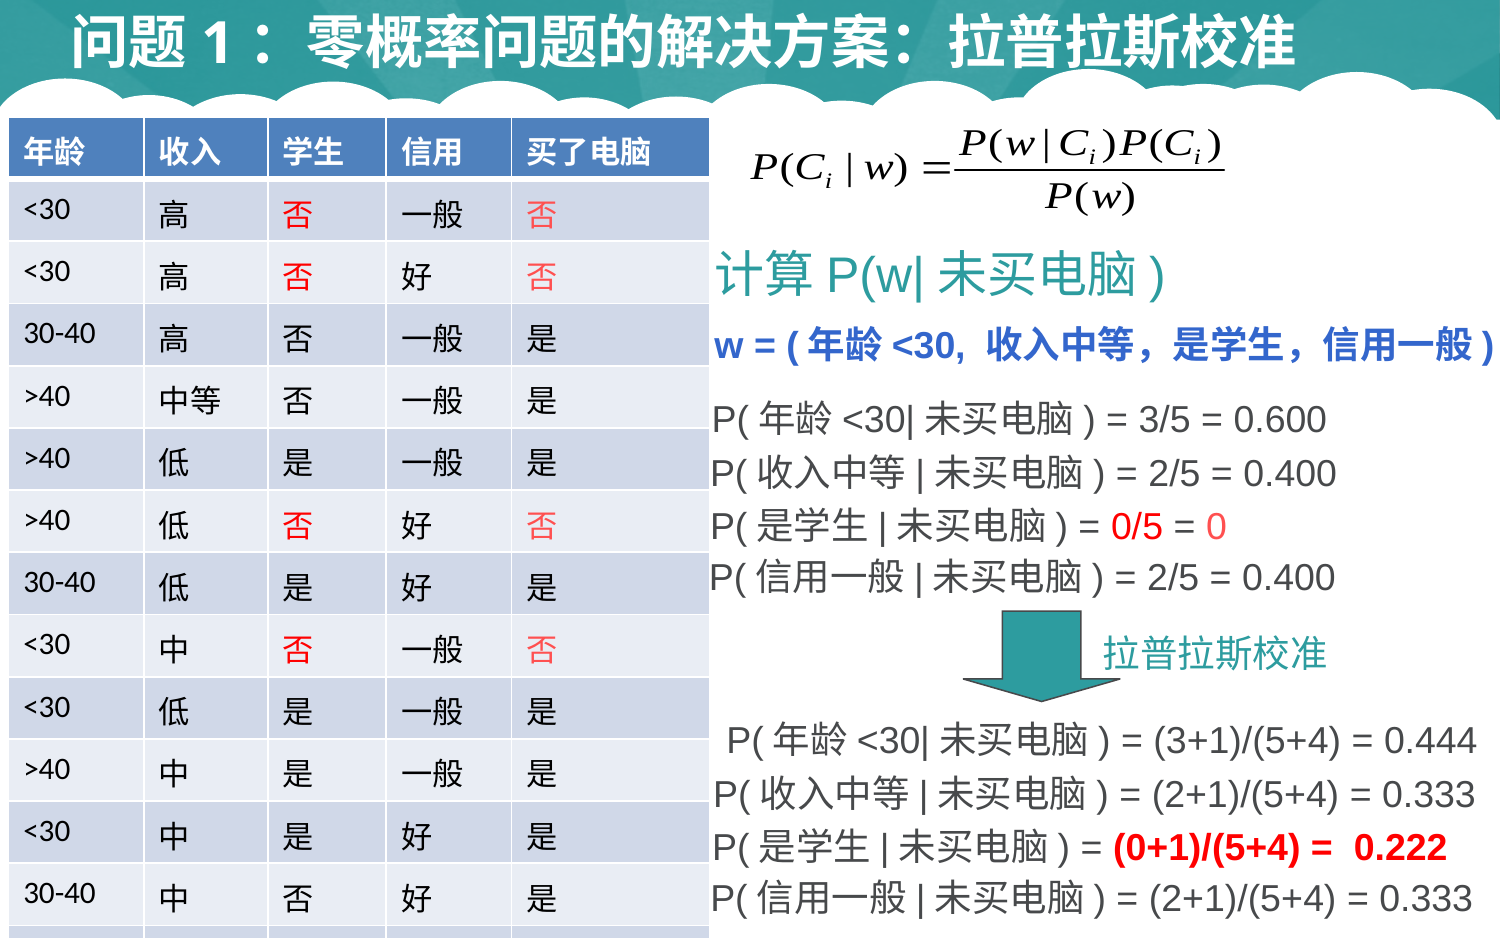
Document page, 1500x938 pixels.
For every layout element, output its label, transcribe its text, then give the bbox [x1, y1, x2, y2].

table_cell 一般 [387, 926, 511, 938]
text_box P(年龄<30|未买电脑) = (3+1)/(5+4) = 0.444 [711, 708, 1495, 762]
table_cell 一般 [387, 429, 511, 489]
table_cell 否 [512, 491, 695, 551]
table_cell 是 [269, 926, 385, 938]
table_cell 高 [145, 242, 267, 303]
table_cell 中 [145, 802, 267, 862]
table_cell 否 [512, 182, 709, 240]
table_header 学生 [269, 118, 385, 176]
table_cell 是 [512, 926, 709, 938]
table_cell 低 [145, 678, 267, 738]
table_cell 是 [512, 429, 696, 489]
table_cell <30 [9, 242, 143, 303]
table_cell 高 [145, 926, 267, 938]
table_cell 否 [269, 864, 385, 925]
table_cell 中 [145, 615, 267, 676]
table_cell 30-40 [9, 926, 143, 938]
table_cell >40 [9, 367, 143, 427]
table_cell 低 [145, 429, 267, 489]
text_box P(信用一般|未买电脑) = 2/5 = 0.400 [693, 545, 1351, 606]
table_cell 是 [512, 553, 709, 614]
table_cell <30 [9, 678, 143, 738]
table_cell 否 [269, 367, 385, 427]
table_header 信用 [387, 118, 511, 176]
table_cell 好 [387, 553, 511, 614]
table_header 收入 [145, 118, 267, 176]
table_cell 是 [512, 678, 709, 738]
table_cell <30 [9, 615, 143, 676]
table_cell 一般 [387, 740, 511, 800]
text_box P(信用一般|未买电脑) = (2+1)/(5+4) = 0.333 [695, 866, 1499, 927]
table_cell 一般 [387, 367, 511, 427]
table_cell 否 [269, 615, 385, 676]
table_cell <30 [9, 182, 143, 240]
table_cell 否 [512, 615, 709, 676]
table_cell 否 [512, 242, 699, 303]
table_cell 一般 [387, 304, 511, 365]
text_box 计算P(w|未买电脑) w = (年龄<30, 收入中等，是学生，信用一般) [699, 211, 1500, 423]
table_cell 中等 [145, 367, 267, 427]
title 问题1：零概率问题的解决方案：拉普拉斯校准 [55, 0, 1429, 84]
table_cell 是 [512, 367, 699, 427]
table_cell 否 [269, 304, 385, 365]
table_cell 是 [512, 802, 698, 862]
table_cell 30-40 [9, 553, 143, 614]
text_box 拉普拉斯校准 [1087, 622, 1343, 682]
table_cell >40 [9, 429, 143, 489]
text_box P(是学生|未买电脑) = 0/5 = 0 [695, 494, 1253, 545]
table_cell 30-40 [9, 864, 143, 925]
table_cell 是 [269, 553, 385, 614]
table_cell 高 [145, 304, 267, 365]
text_box P(收入中等|未买电脑) = (2+1)/(5+4) = 0.333 [698, 762, 1500, 823]
table_cell 是 [512, 864, 697, 925]
table_cell 中 [145, 740, 267, 800]
table_cell 否 [269, 182, 385, 240]
table_cell 否 [269, 242, 385, 303]
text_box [742, 119, 1233, 224]
text_box P(年龄<30|未买电脑) = 3/5 = 0.600 [696, 387, 1353, 441]
table_cell 低 [145, 491, 267, 551]
table_header 买了电脑 [512, 118, 709, 176]
table_cell 好 [387, 491, 511, 551]
table_header 年龄 [9, 118, 143, 176]
text_box P(收入中等|未买电脑) = 2/5 = 0.400 [695, 441, 1363, 502]
table_cell 是 [269, 429, 385, 489]
table_cell 是 [269, 678, 385, 738]
table_cell <30 [9, 802, 143, 862]
table_cell 否 [269, 491, 385, 551]
table_cell 中 [145, 864, 267, 925]
table_cell 好 [387, 802, 511, 862]
table_cell 低 [145, 553, 267, 614]
table_cell >40 [9, 491, 143, 551]
table_cell 30-40 [9, 304, 143, 365]
table_cell >40 [9, 740, 143, 800]
table_cell 是 [269, 740, 385, 800]
table_cell 好 [387, 242, 511, 303]
text_box [963, 611, 1110, 702]
table_cell 一般 [387, 678, 511, 738]
table_cell 好 [387, 864, 511, 925]
table_cell 一般 [387, 182, 511, 240]
table_cell 是 [512, 740, 709, 800]
text_box P(是学生|未买电脑) = (0+1)/(5+4) = 0.222 [697, 815, 1463, 866]
table_cell 一般 [387, 615, 511, 676]
table_cell 是 [512, 304, 699, 365]
table_cell 是 [269, 802, 385, 862]
table_cell 高 [145, 182, 267, 240]
